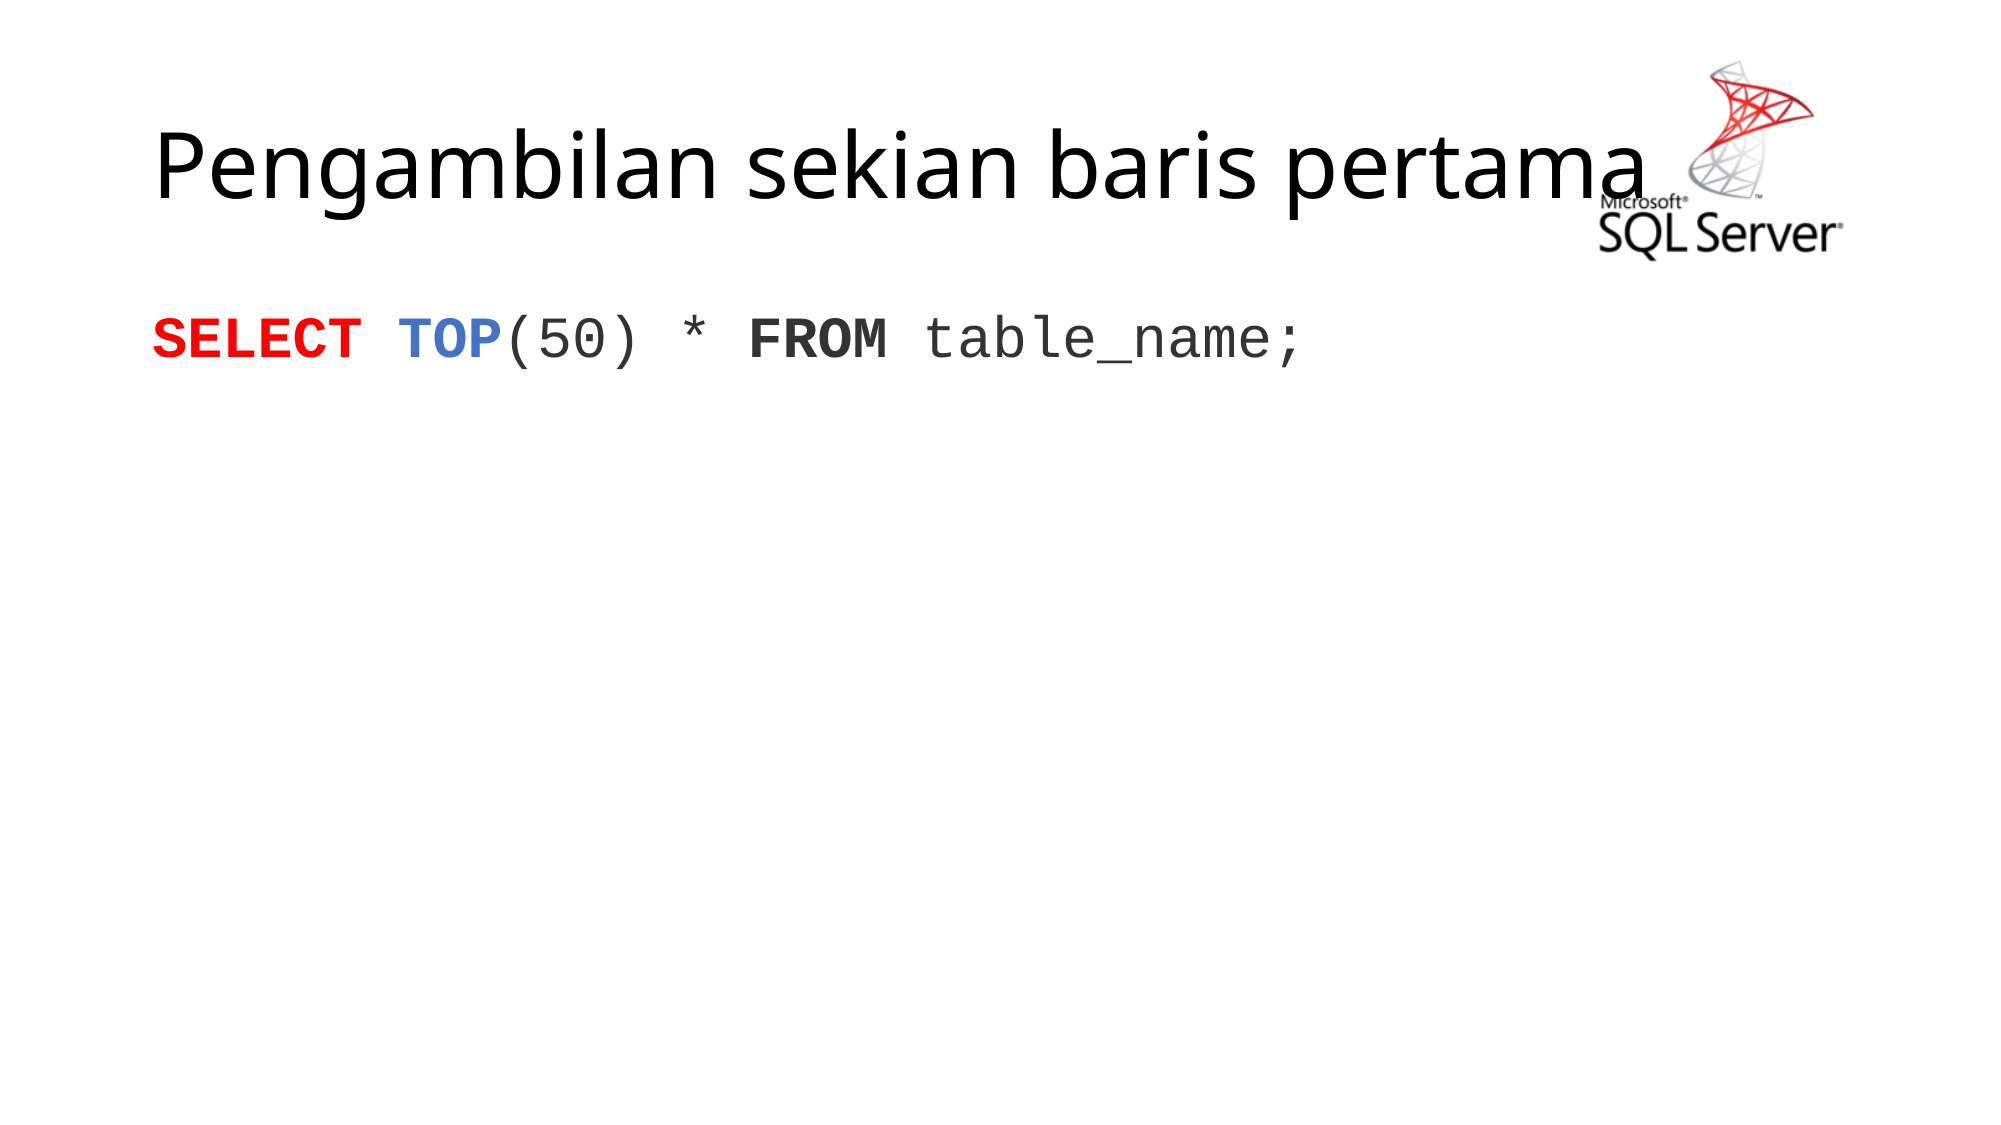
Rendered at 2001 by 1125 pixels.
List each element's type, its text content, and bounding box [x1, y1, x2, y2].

title Pengambilan sekian baris pertama [137, 59, 1863, 278]
list SELECT TOP(50) * FROM table_name; [137, 299, 1863, 1014]
picture [1598, 59, 1846, 263]
